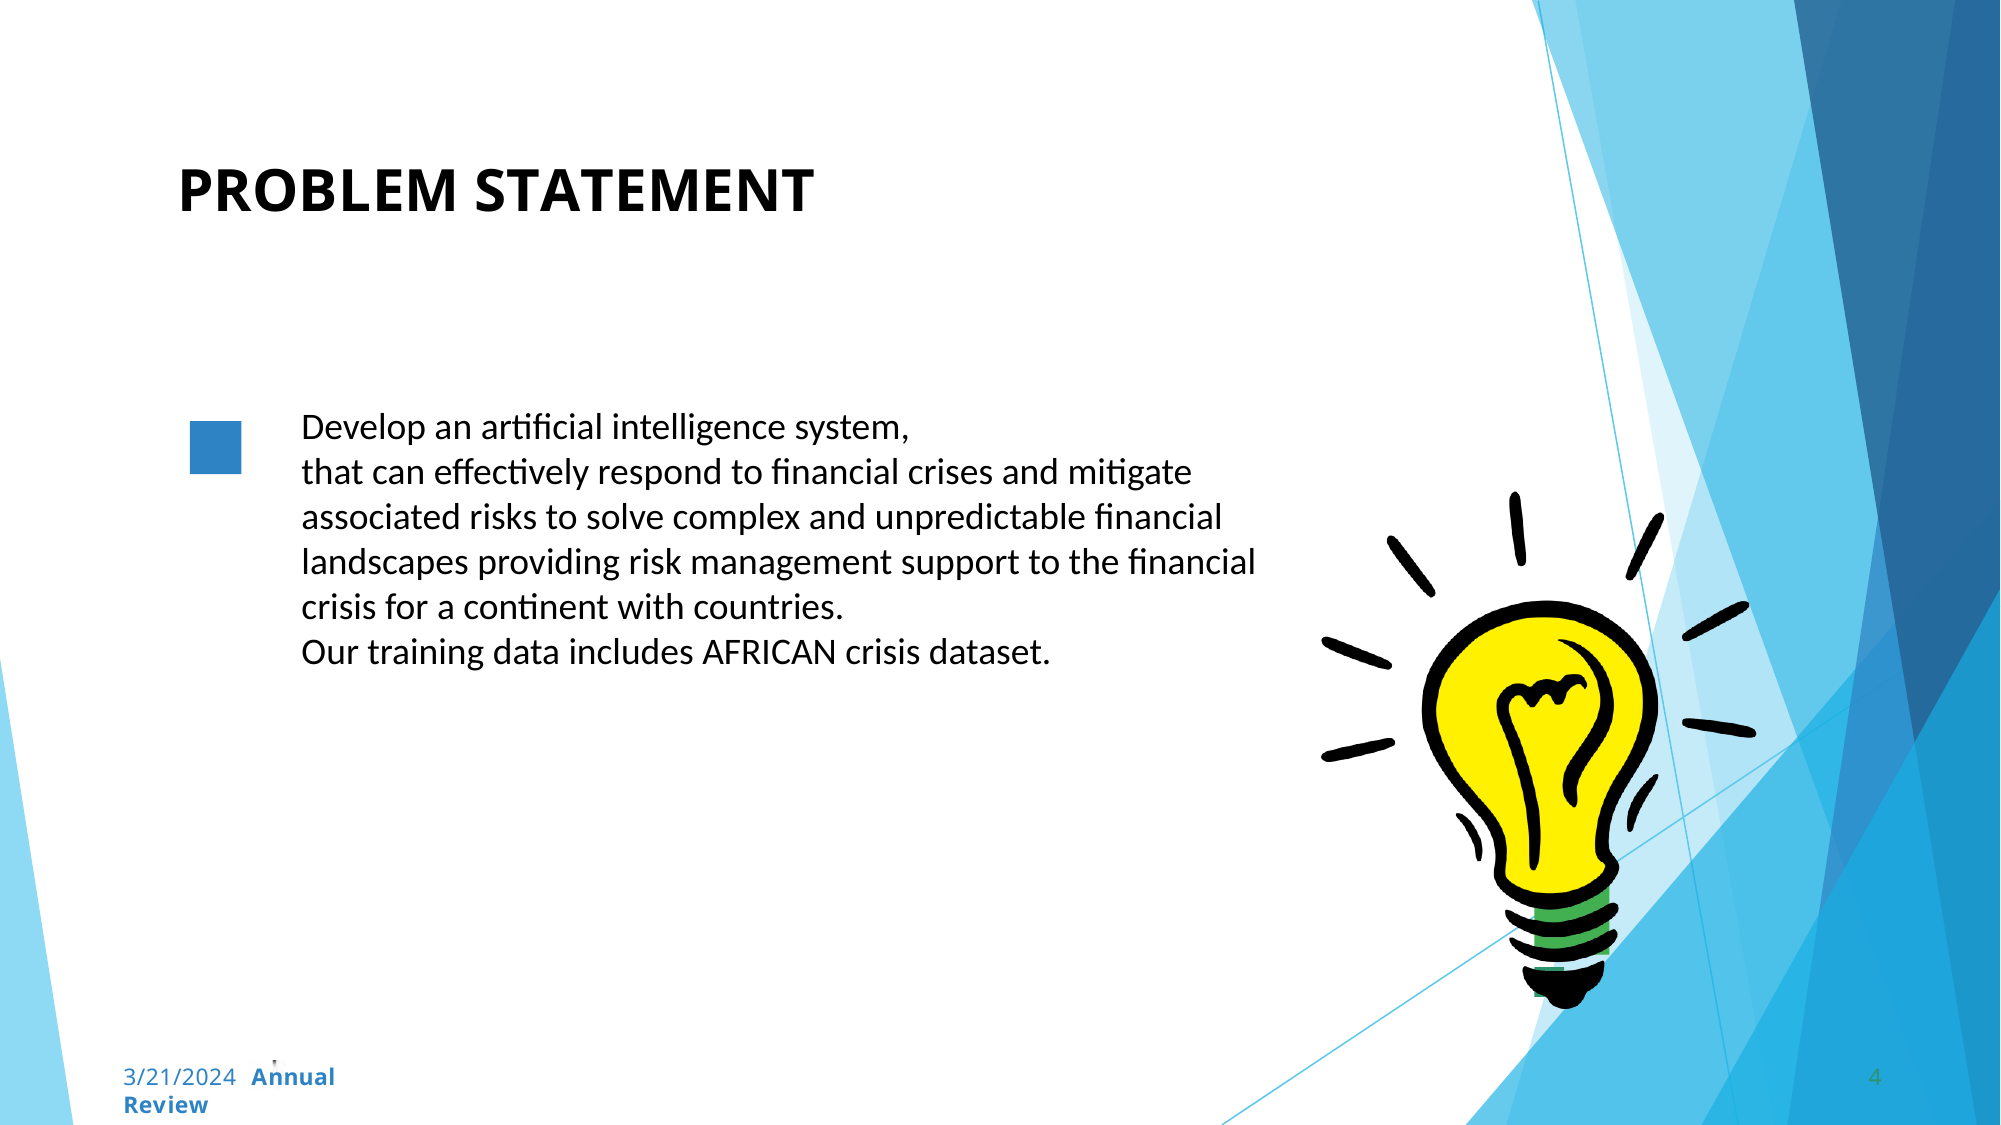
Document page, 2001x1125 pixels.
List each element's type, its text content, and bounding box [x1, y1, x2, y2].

text_box [189, 421, 242, 475]
title PROBLEM STATEMENT [174, 149, 1100, 341]
text_box 3/21/2024 Annual Review [121, 1103, 417, 1118]
picture [110, 1060, 463, 1094]
text_box Develop an artificial intelligence system, that can effectively respond to financial crises and mitigate associated risks to solve complex and unpredictable financial landscapes providing risk management support to the financial crisis for a continent with countries. Our training data includes AFRICAN crisis dataset. [286, 394, 1293, 680]
slide_number 4 [1862, 1061, 1888, 1125]
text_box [1310, 480, 1765, 1016]
